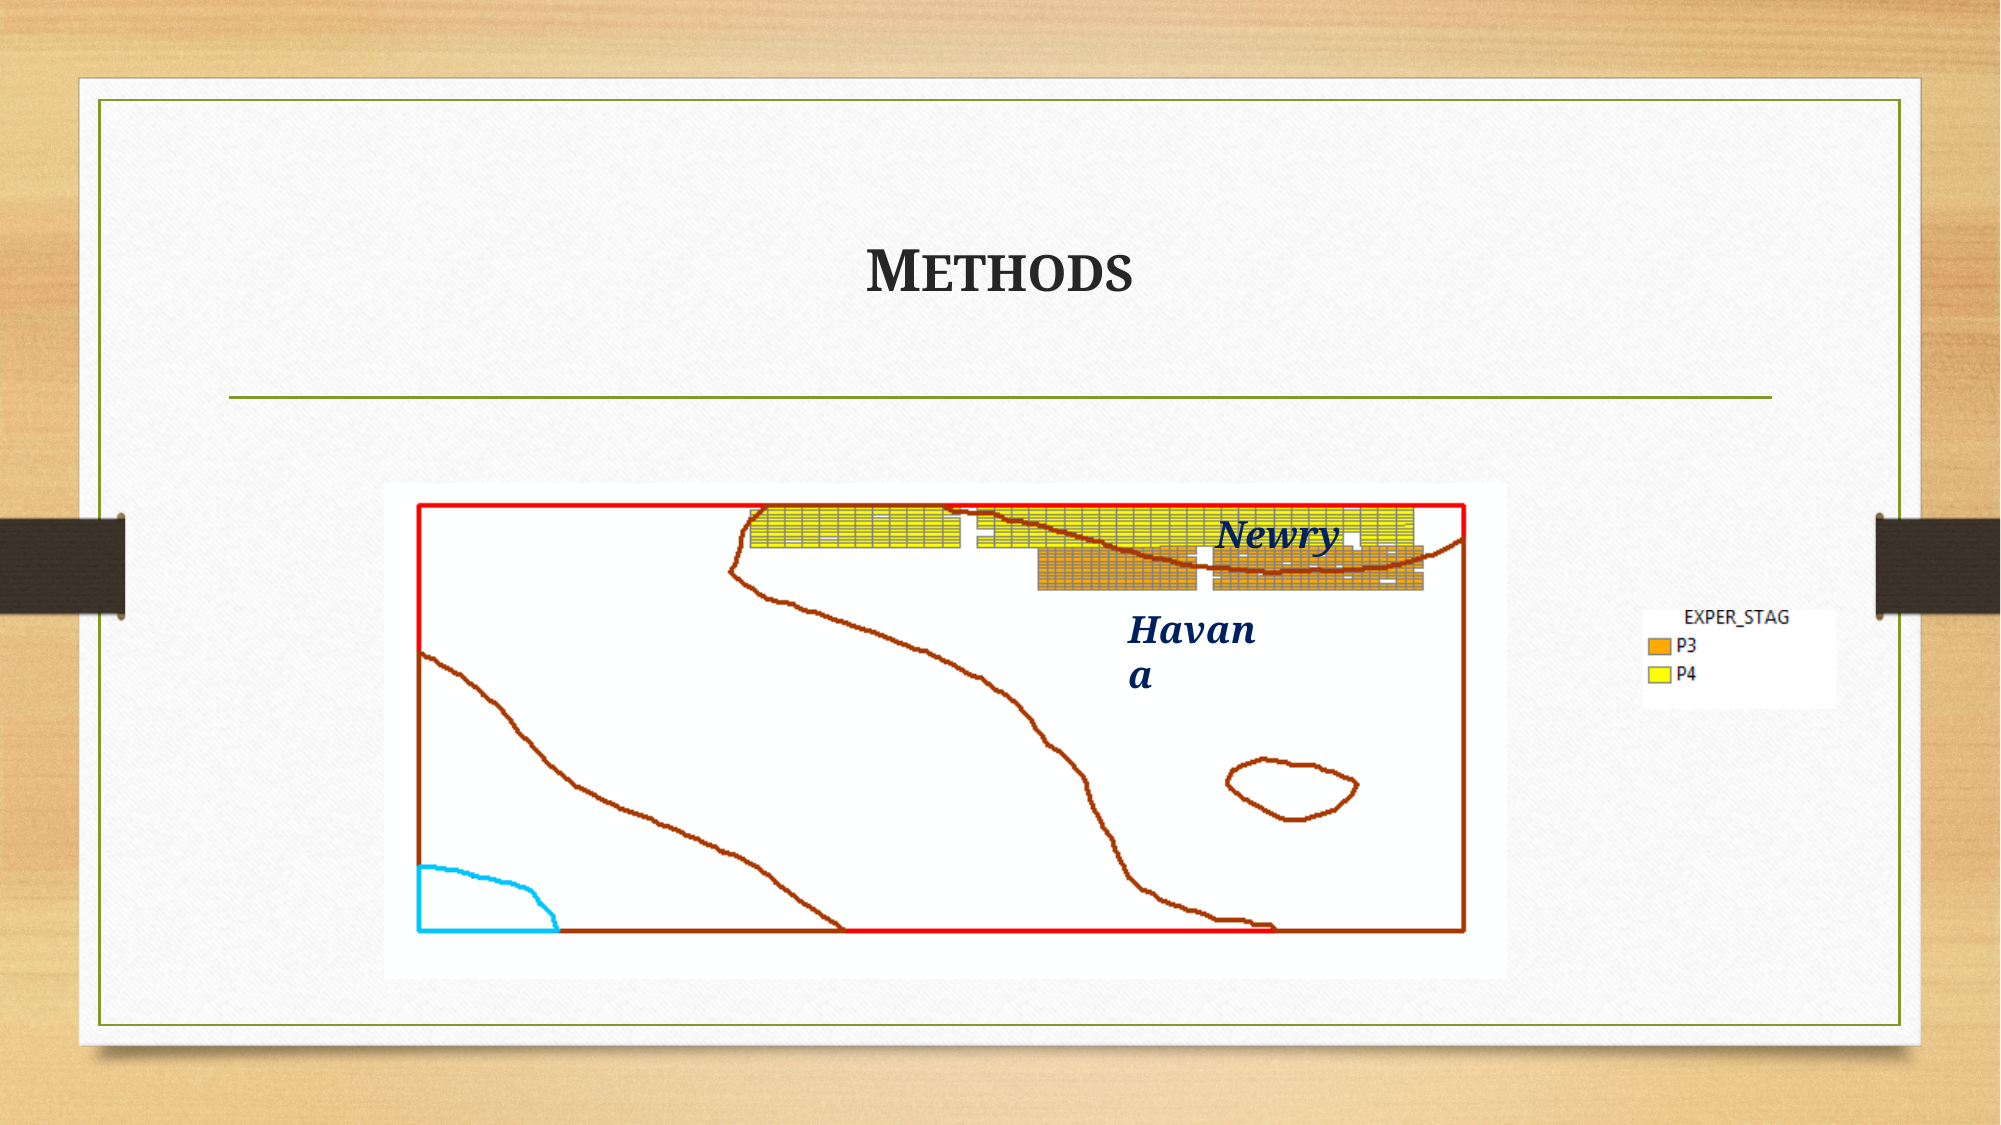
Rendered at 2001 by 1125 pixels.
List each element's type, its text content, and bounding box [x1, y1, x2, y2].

title METHODS [212, 161, 1788, 375]
picture [0, 0, 2001, 1125]
